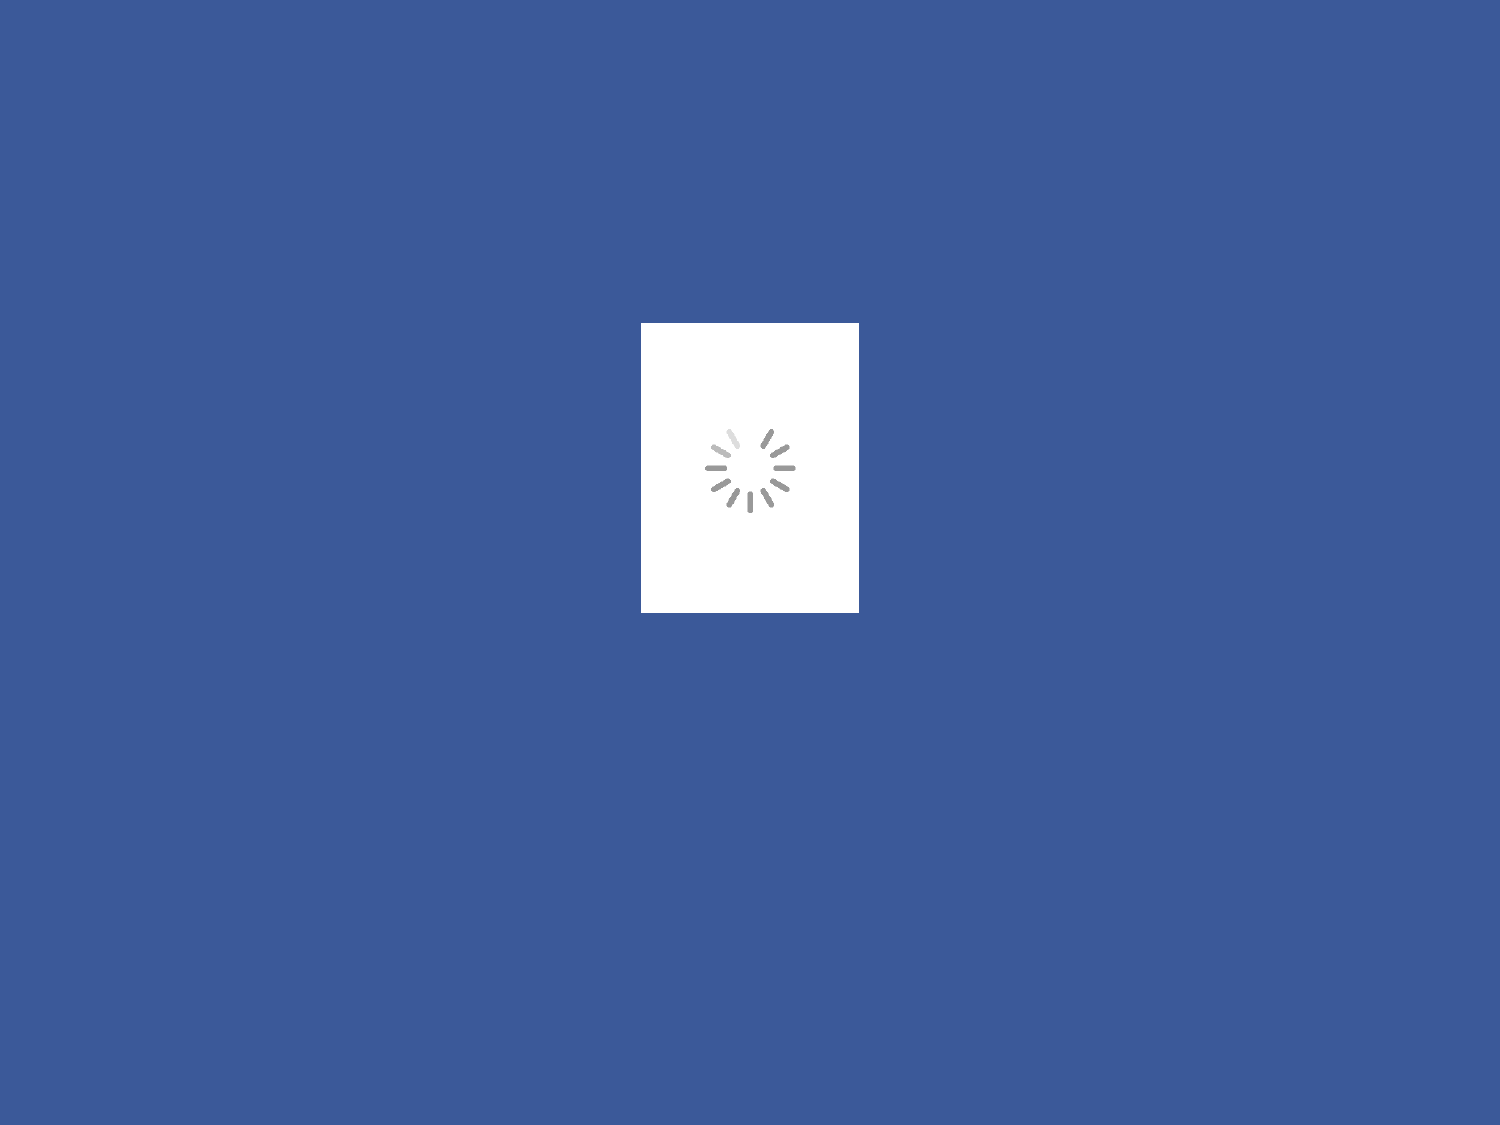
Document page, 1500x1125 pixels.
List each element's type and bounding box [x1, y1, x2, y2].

text_box [486, 323, 1014, 982]
